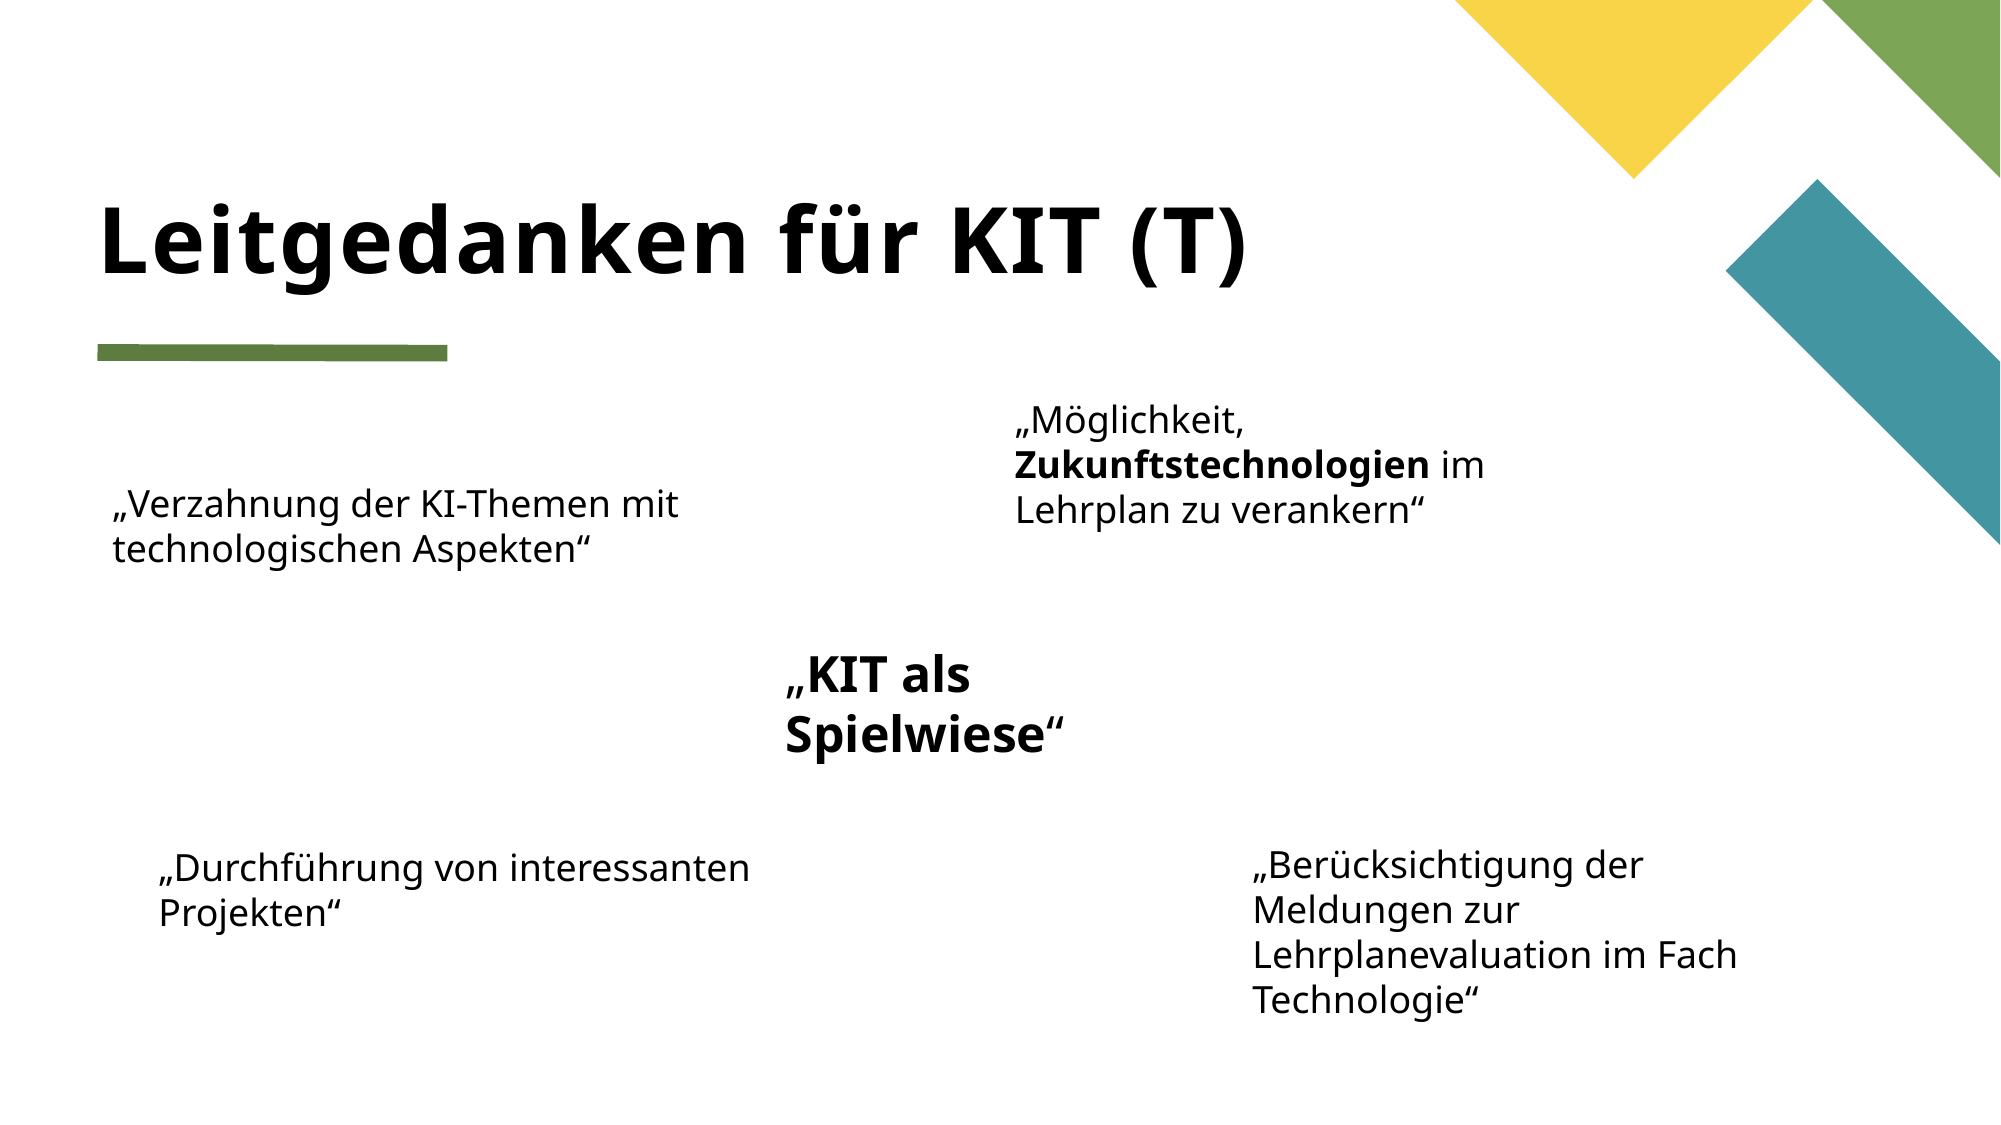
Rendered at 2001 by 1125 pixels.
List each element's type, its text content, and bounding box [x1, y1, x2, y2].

text_box „Möglichkeit, Zukunftstechnologien im Lehrplan zu verankern“ [999, 388, 1643, 539]
text_box „KIT als Spielwiese“ [770, 634, 1238, 770]
text_box „Verzahnung der KI-Themen mit technologischen Aspekten“ [97, 472, 840, 577]
text_box „Durchführung von interessanten Projekten“ [143, 836, 886, 941]
text_box „Berücksichtigung der Meldungen zur Lehrplanevaluation im Fach Technologie“ [1237, 834, 1824, 1029]
title Leitgedanken für KIT (T) [97, 45, 1702, 291]
